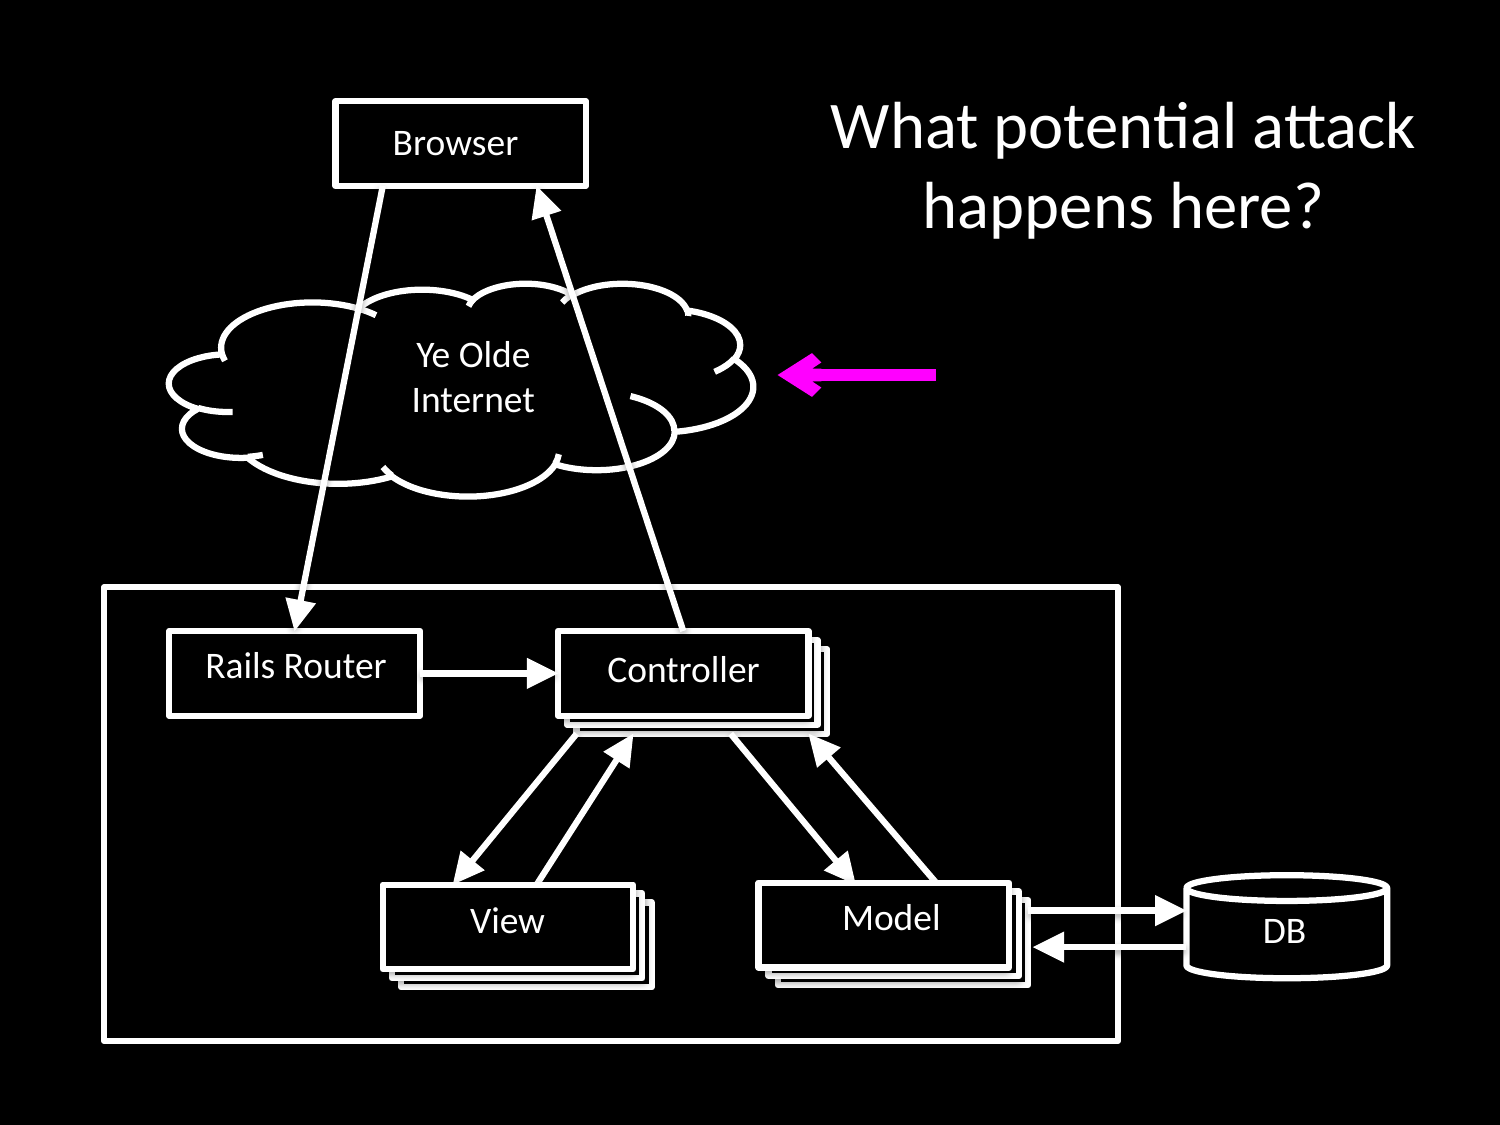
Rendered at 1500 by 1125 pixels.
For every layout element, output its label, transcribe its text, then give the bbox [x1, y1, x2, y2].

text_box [103, 101, 1388, 1042]
title What potential attack happens here? [808, 68, 1439, 256]
